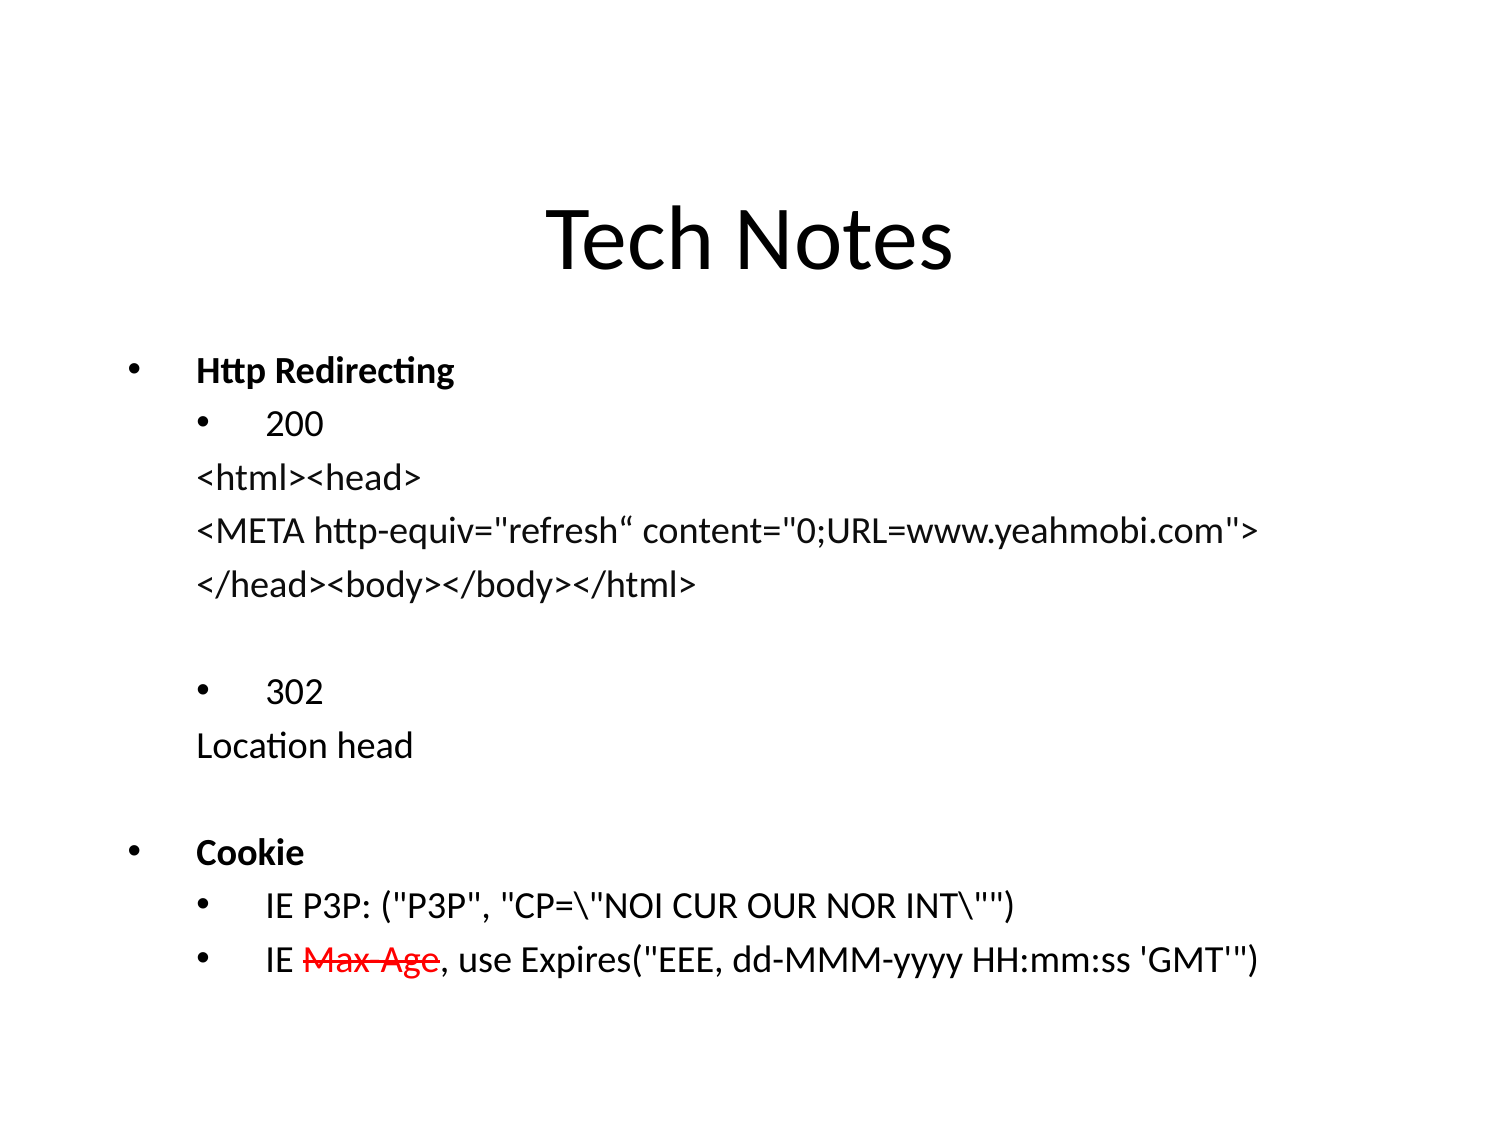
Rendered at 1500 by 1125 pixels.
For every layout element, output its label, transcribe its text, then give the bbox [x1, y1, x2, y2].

subtitle Http Redirecting 200 <html><head> <META http-equiv="refresh“ content="0;URL=www.yeahmobi.com"> </head><body></body></html> 302 Location head Cookie IE P3P: ("P3P", "CP=\"NOI CUR OUR NOR INT\"") IE Max-Age, use Expires("EEE, dd-MMM-yyyy HH:mm:ss 'GMT'") [112, 337, 1463, 1000]
title Tech Notes [112, 112, 1388, 337]
